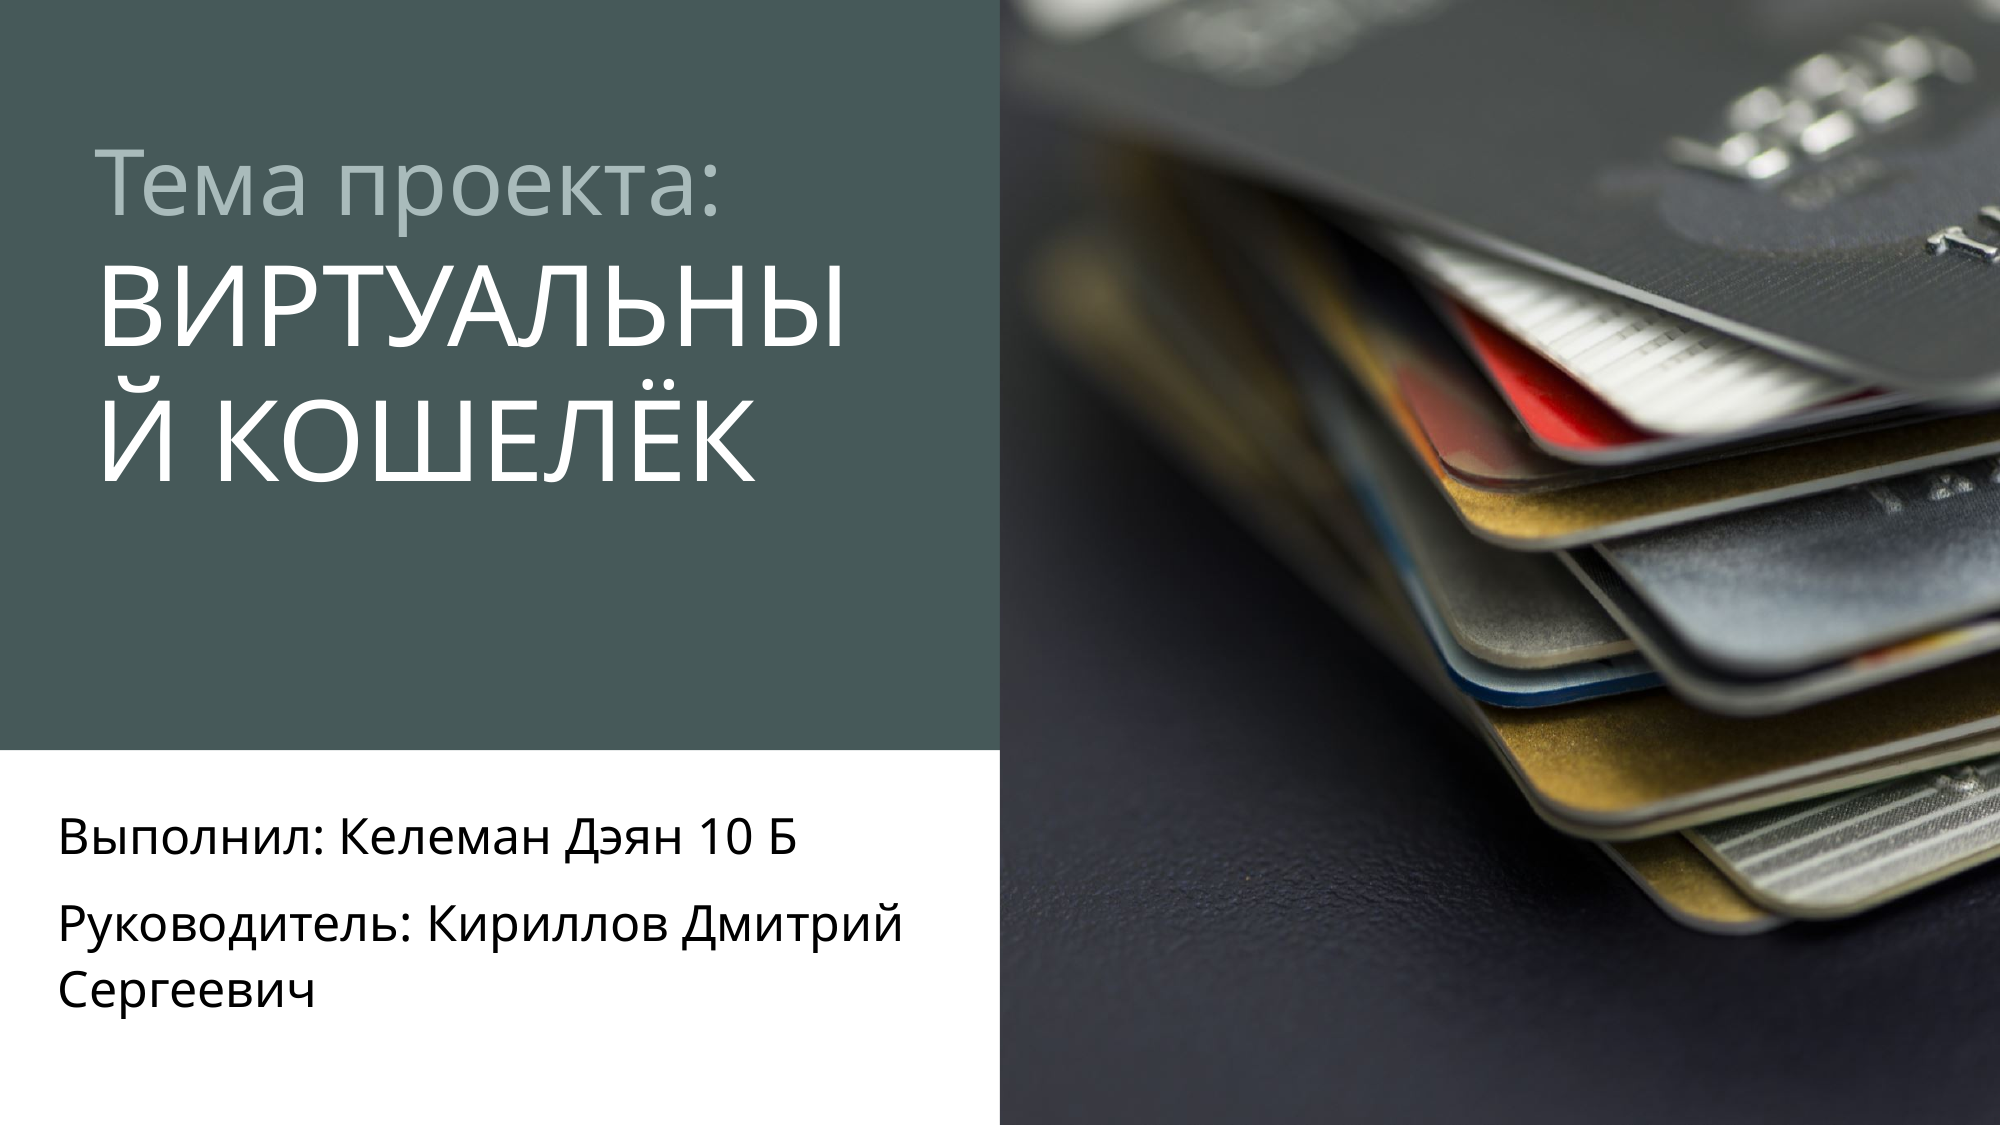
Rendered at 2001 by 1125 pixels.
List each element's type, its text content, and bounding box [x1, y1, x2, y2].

title Тема проекта: ВИРТУАЛЬНЫЙ КОШЕЛЁК [79, 65, 938, 563]
picture [999, 0, 2000, 1125]
subtitle Выполнил: Келеман Дэян 10 Б Руководитель: Кириллов Дмитрий Сергеевич [57, 794, 938, 1021]
text_box [0, 0, 999, 751]
text_box [0, 751, 999, 1125]
